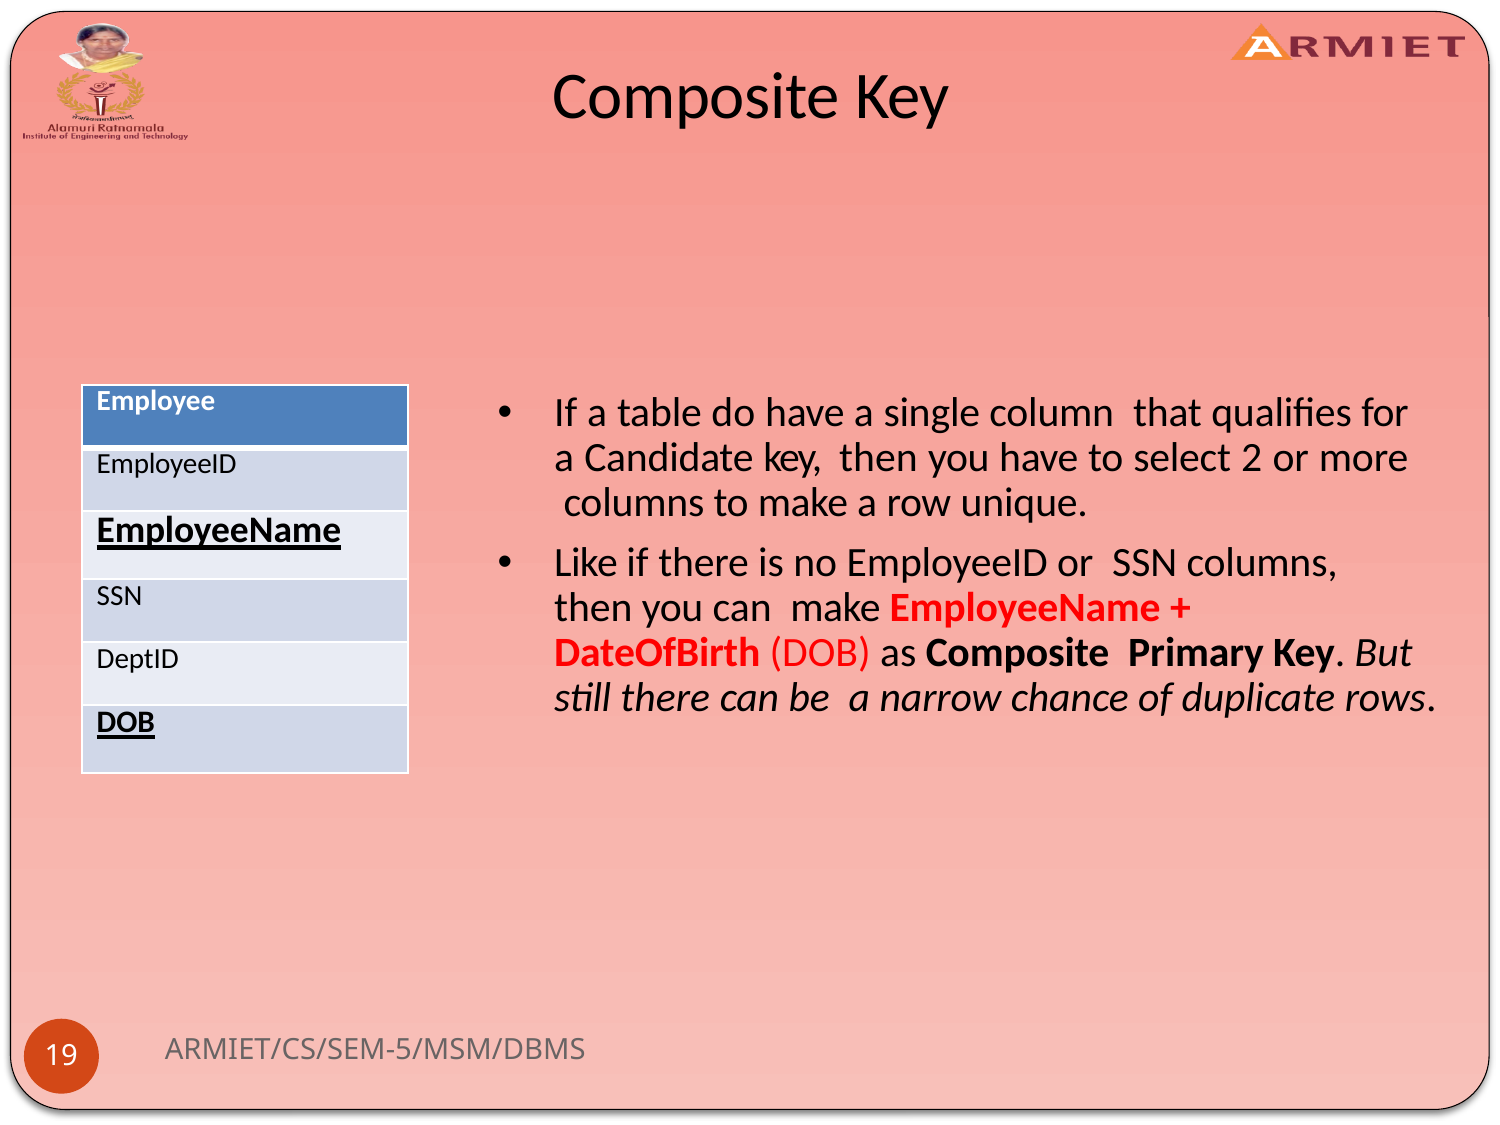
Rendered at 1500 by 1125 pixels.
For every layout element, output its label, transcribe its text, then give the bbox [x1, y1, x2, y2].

table_cell SSN [83, 580, 407, 641]
table_cell DOB [83, 706, 407, 772]
table_header Employee [83, 386, 407, 445]
text_box If a table do have a single column that qualifies for a Candidate key, then you have to select 2 or more columns to make a row unique. Like if there is no EmployeeID or SSN columns, then you can make EmployeeName + DateOfBirth (DOB) as Composite Primary Key. But still there can be a narrow chance of duplicate rows. [495, 381, 1442, 721]
slide_number 19 [23, 1018, 99, 1094]
footer ARMIET/CS/SEM-5/MSM/DBMS [150, 1012, 800, 1088]
title Composite Key [323, 0, 1176, 133]
picture [23, 23, 188, 141]
table_cell EmployeeName [83, 512, 407, 578]
picture [1230, 23, 1466, 61]
table_cell EmployeeID [83, 451, 407, 510]
table_cell DeptID [83, 643, 407, 704]
